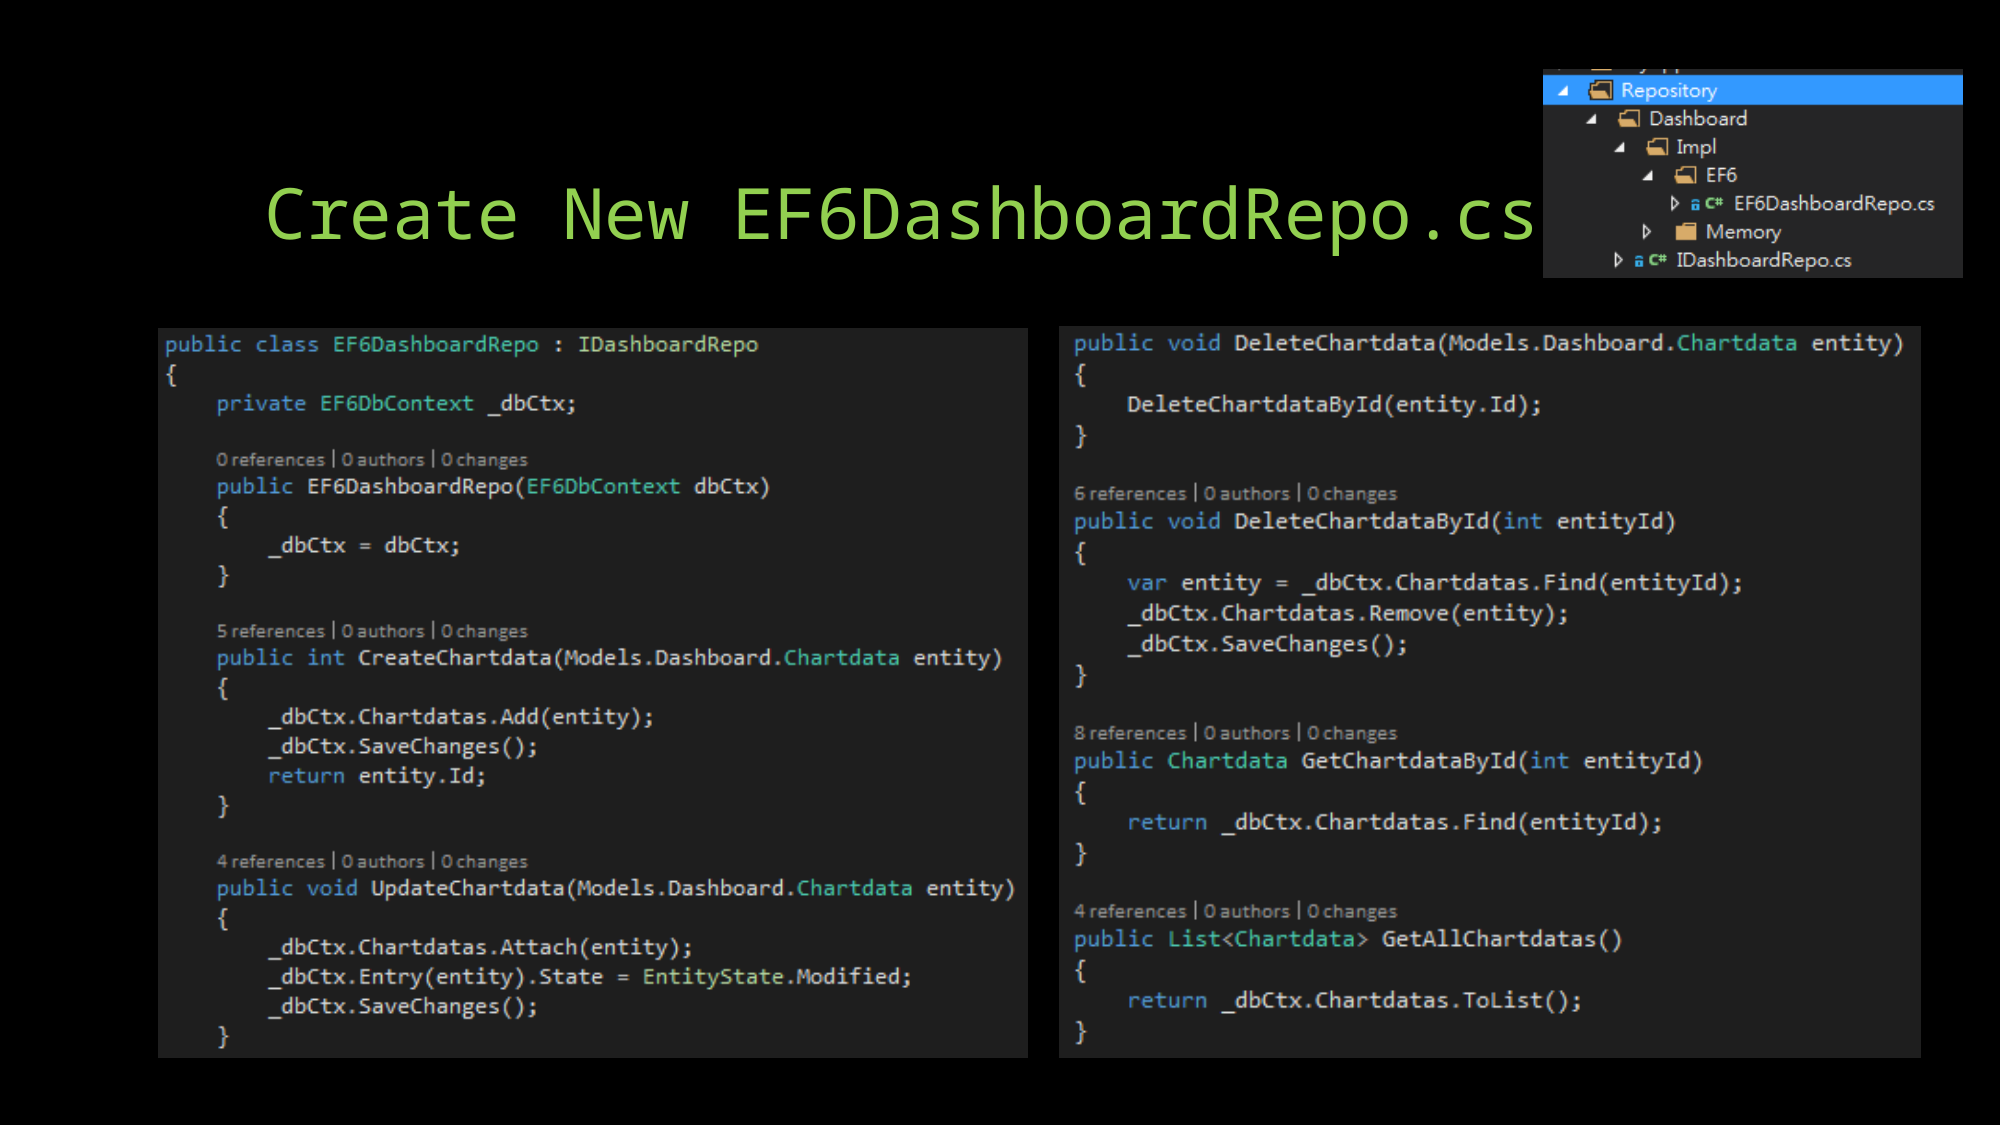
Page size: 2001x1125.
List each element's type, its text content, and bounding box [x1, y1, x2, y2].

picture [1543, 69, 1963, 278]
picture [158, 328, 1028, 1058]
picture [1058, 326, 1921, 1058]
title Create New EF6DashboardRepo.cs [249, 75, 1543, 263]
